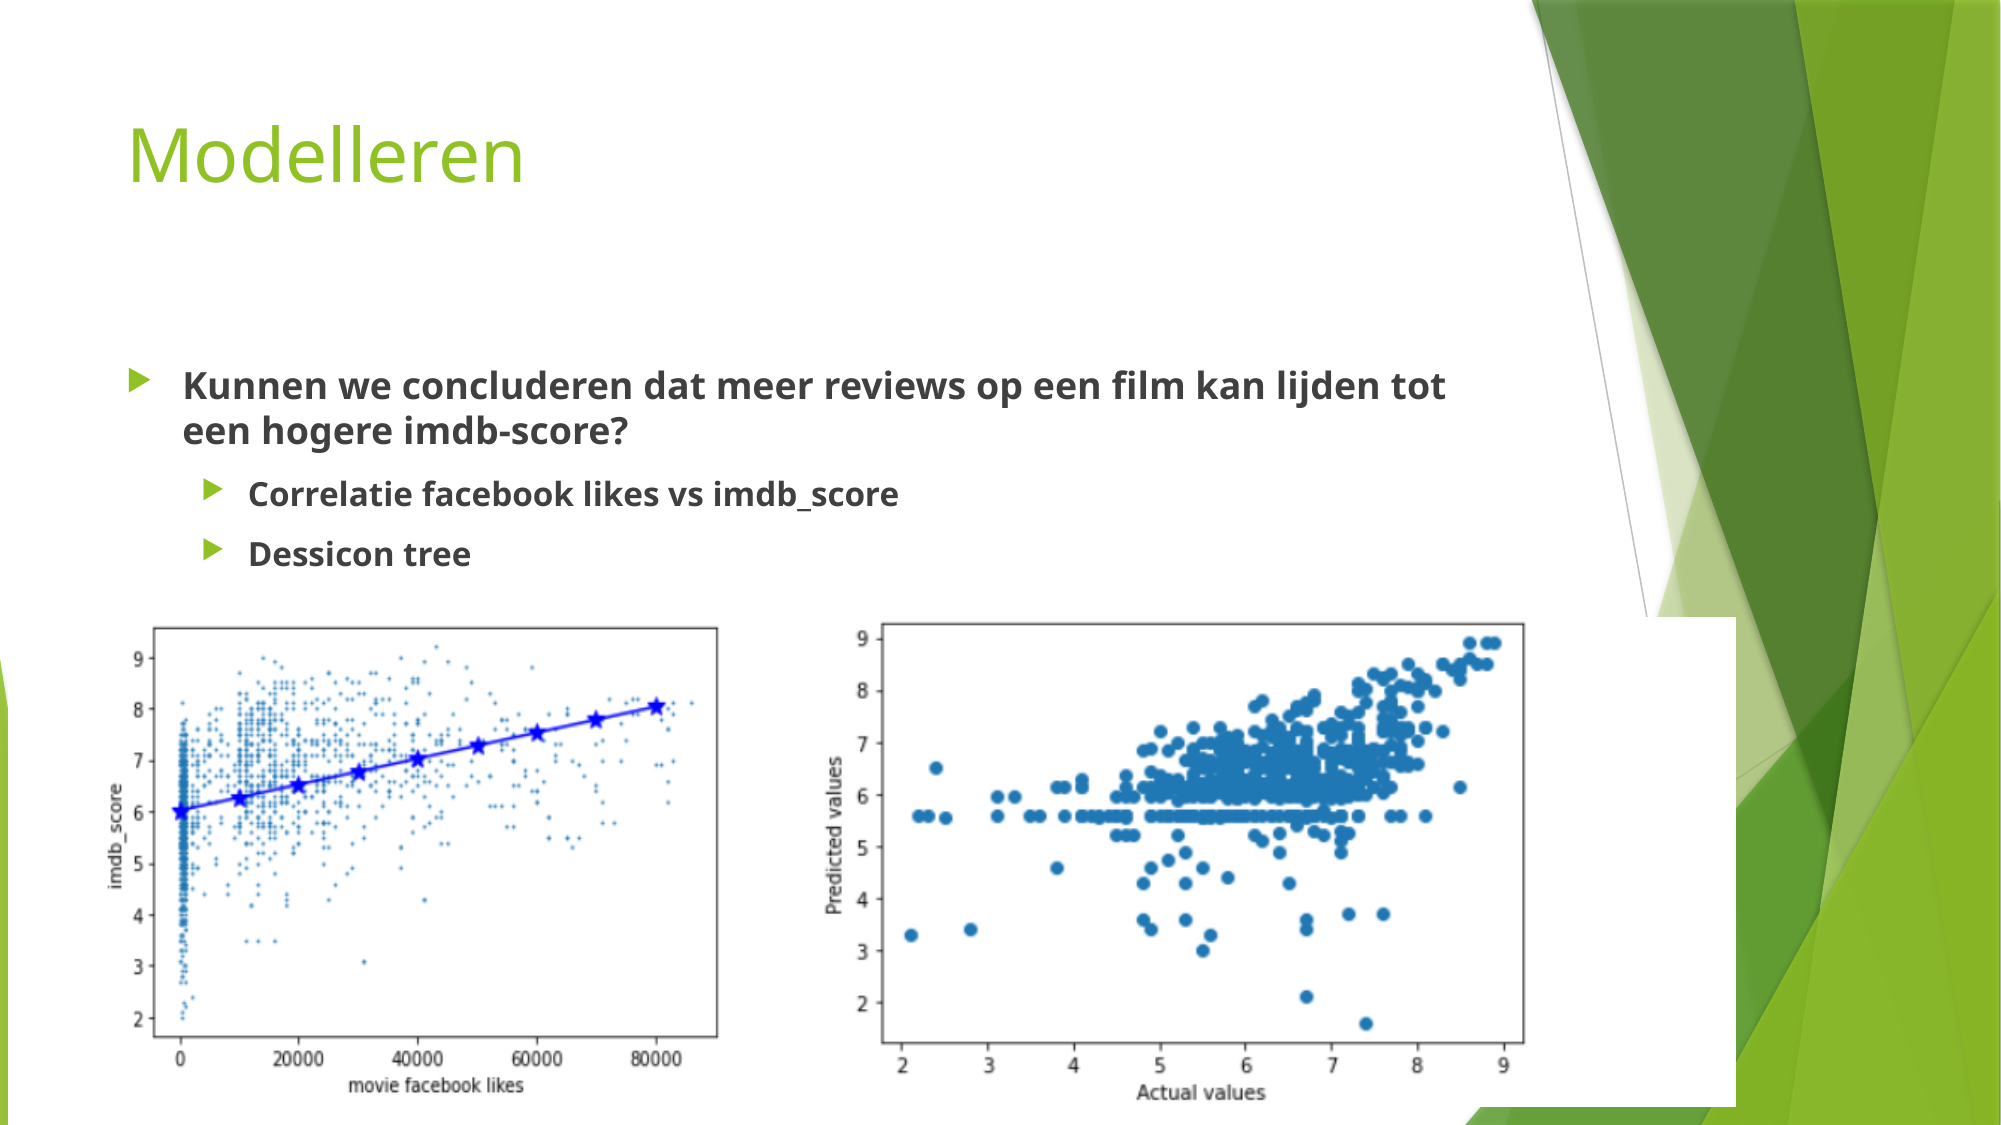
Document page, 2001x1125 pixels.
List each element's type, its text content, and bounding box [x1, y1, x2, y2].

list Kunnen we concluderen dat meer reviews op een film kan lijden tot een hogere imdb-score? Correlatie facebook likes vs imdb_score Dessicon tree [111, 354, 1522, 617]
picture [8, 617, 1736, 1125]
title Modelleren [111, 99, 1522, 317]
